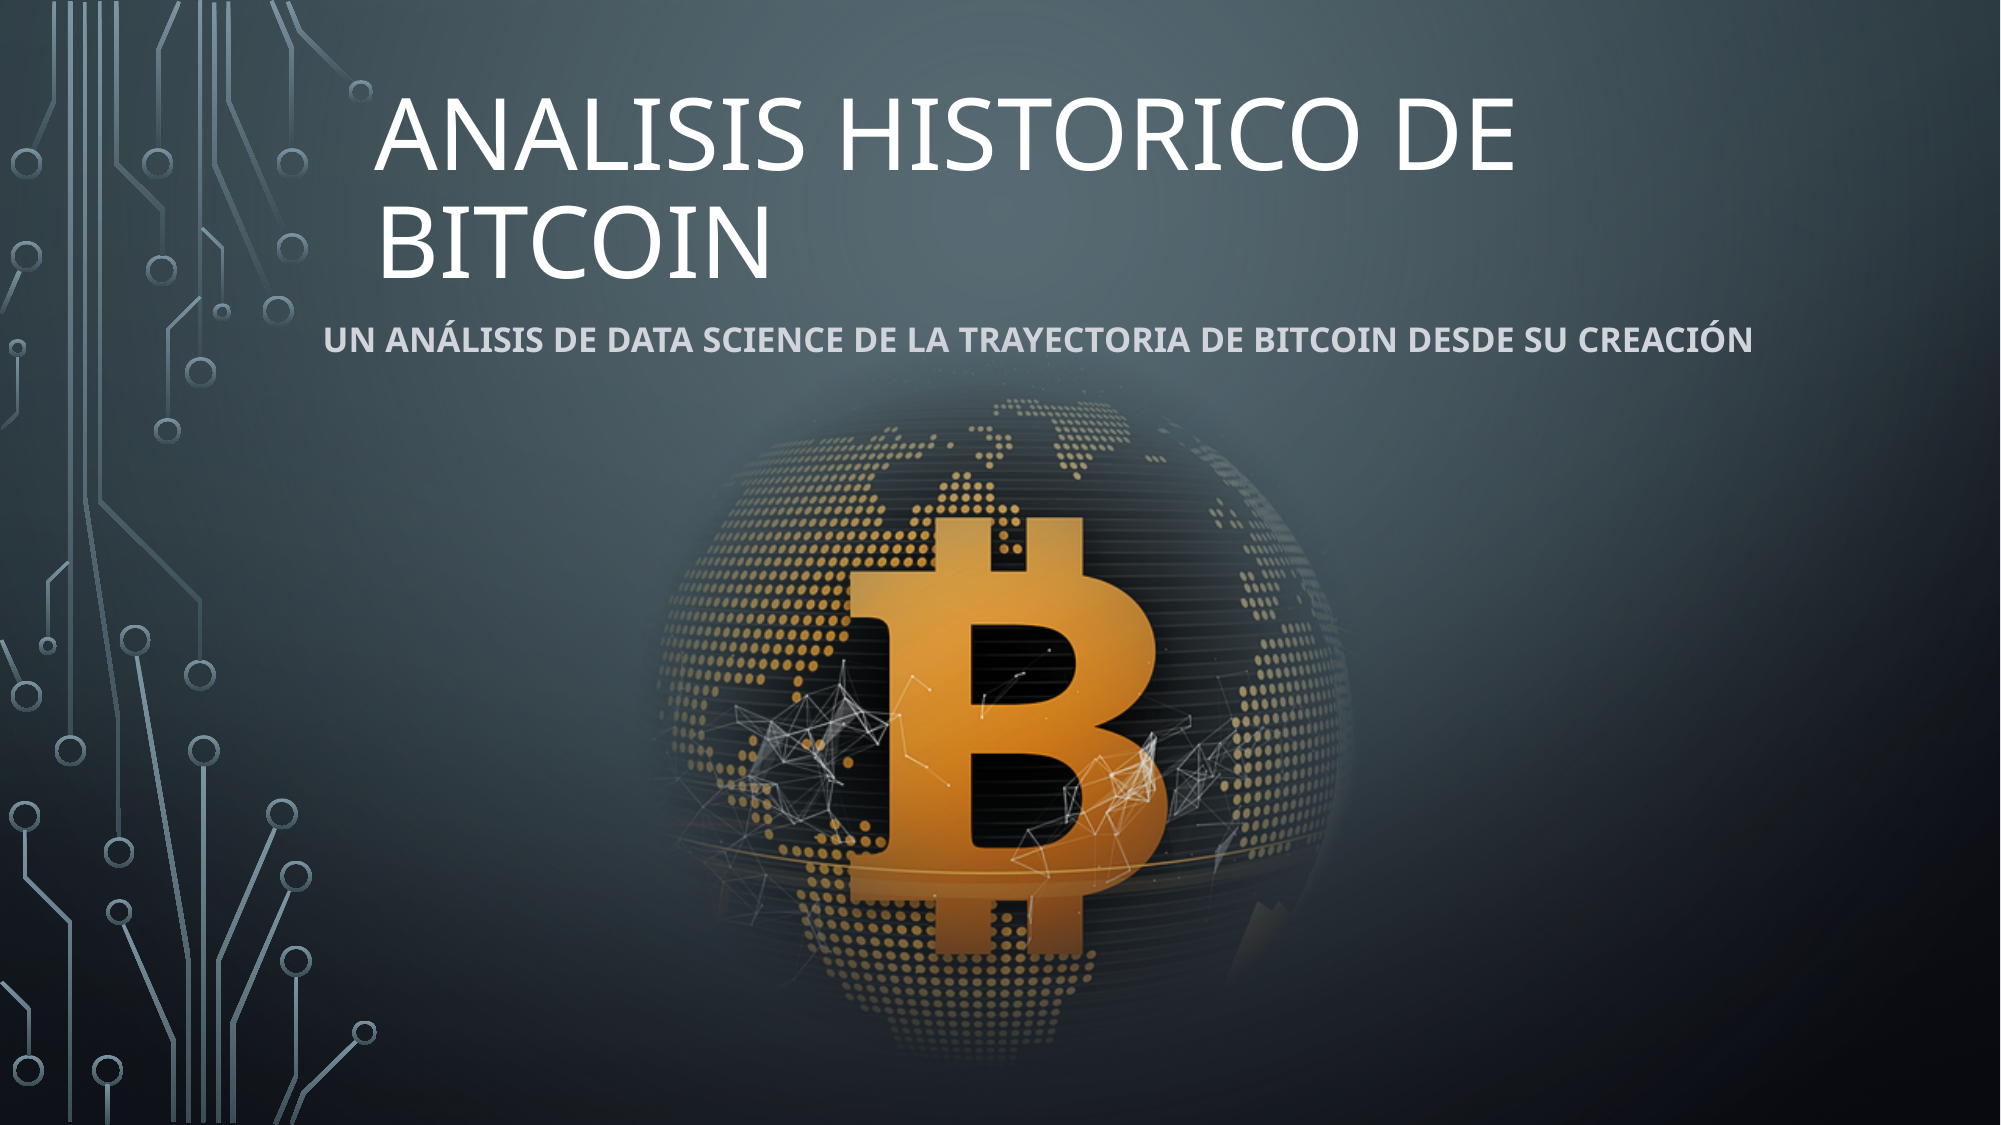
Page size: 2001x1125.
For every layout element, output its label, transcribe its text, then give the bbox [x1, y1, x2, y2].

subtitle Un análisis de data science de la trayectoria de Bitcoin desde su creación [307, 302, 1802, 376]
title ANALISIS HISTORICO DE BITCOIN [359, 134, 1802, 302]
picture [633, 336, 1367, 1070]
